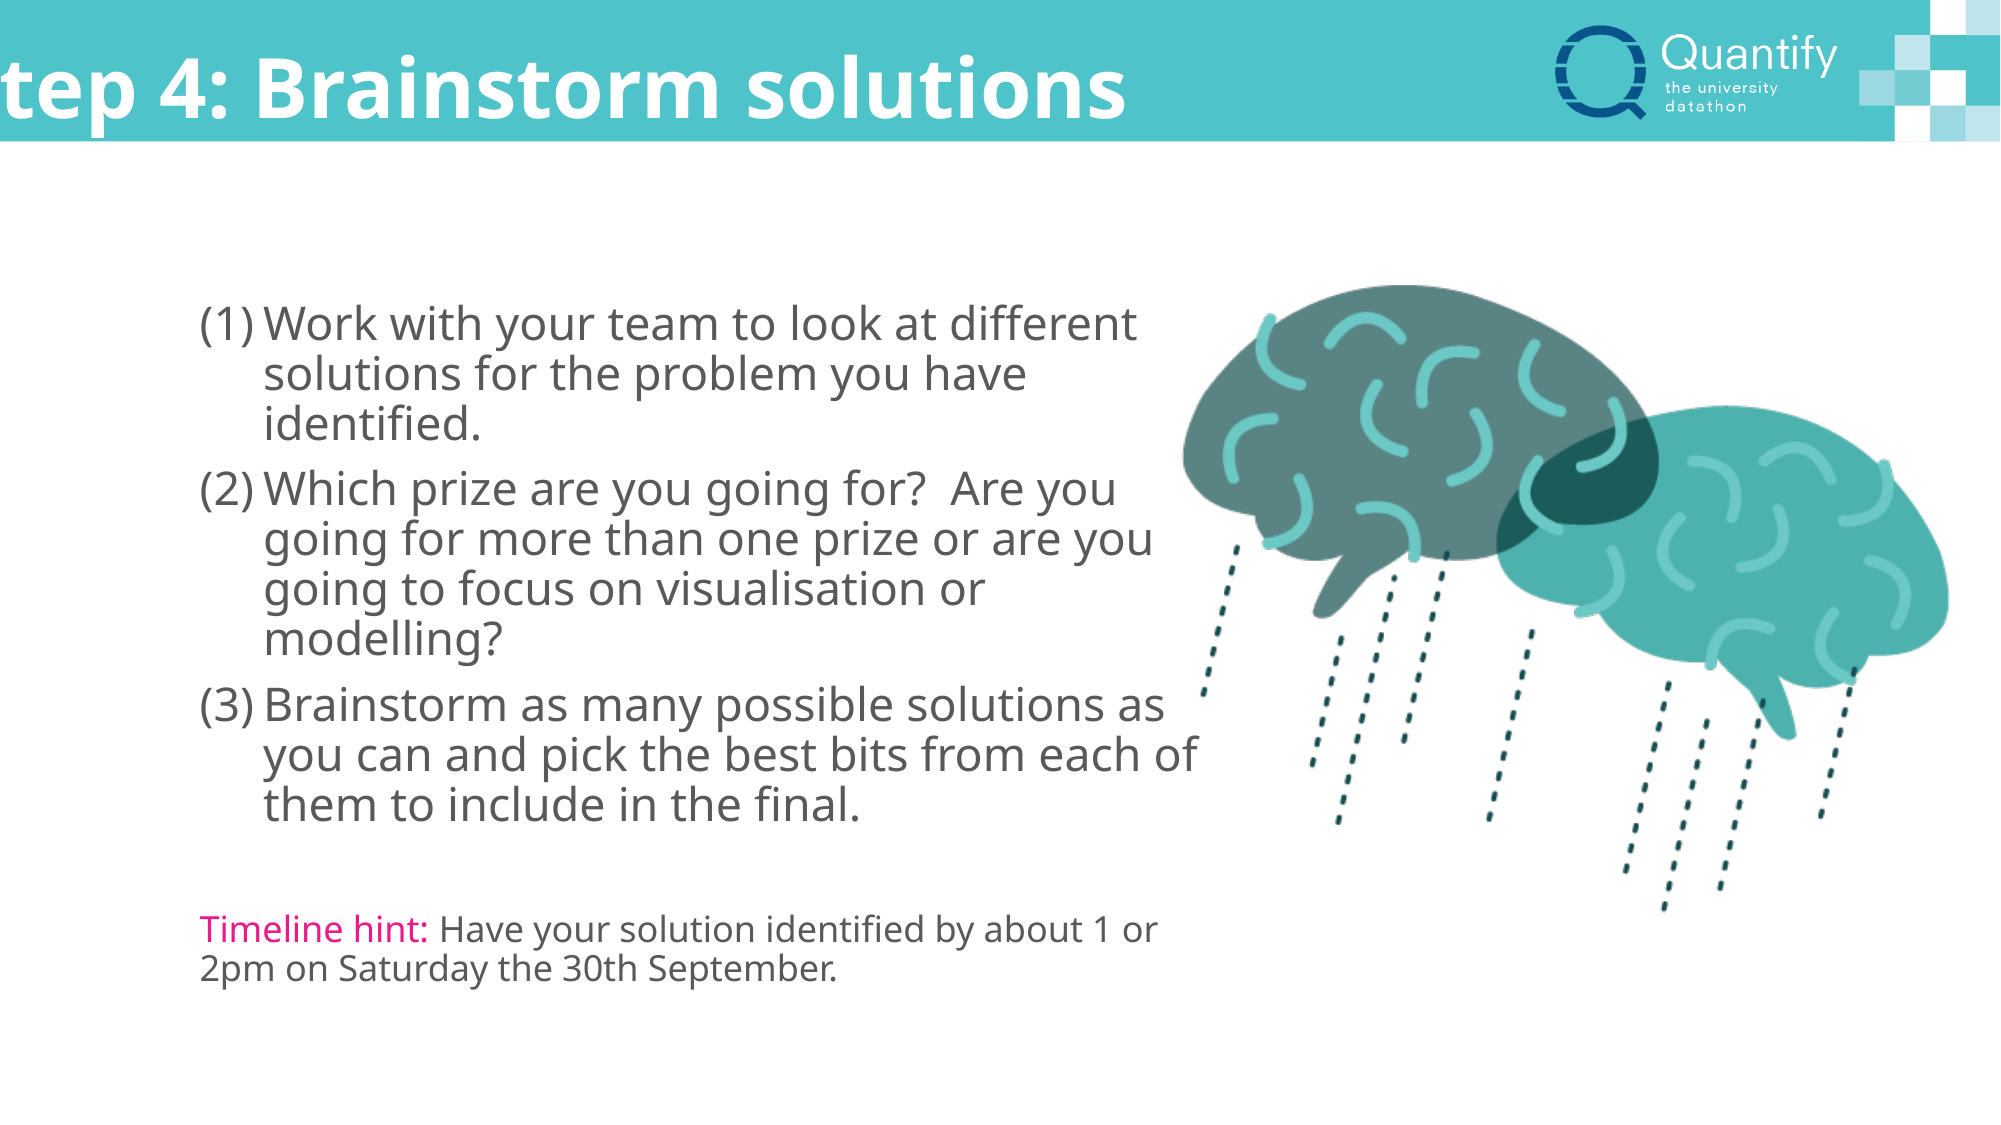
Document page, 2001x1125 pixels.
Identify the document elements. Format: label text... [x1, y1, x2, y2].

text_box Work with your team to look at different solutions for the problem you have identified. Which prize are you going for? Are you going for more than one prize or are you going to focus on visualisation or modelling? Brainstorm as many possible solutions as you can and pick the best bits from each of them to include in the final. Timeline hint: Have your solution identified by about 1 or 2pm on Saturday the 30th September. [159, 292, 1227, 1003]
picture [0, 0, 2001, 1125]
text_box Step 4: Brainstorm solutions [0, 28, 1144, 143]
